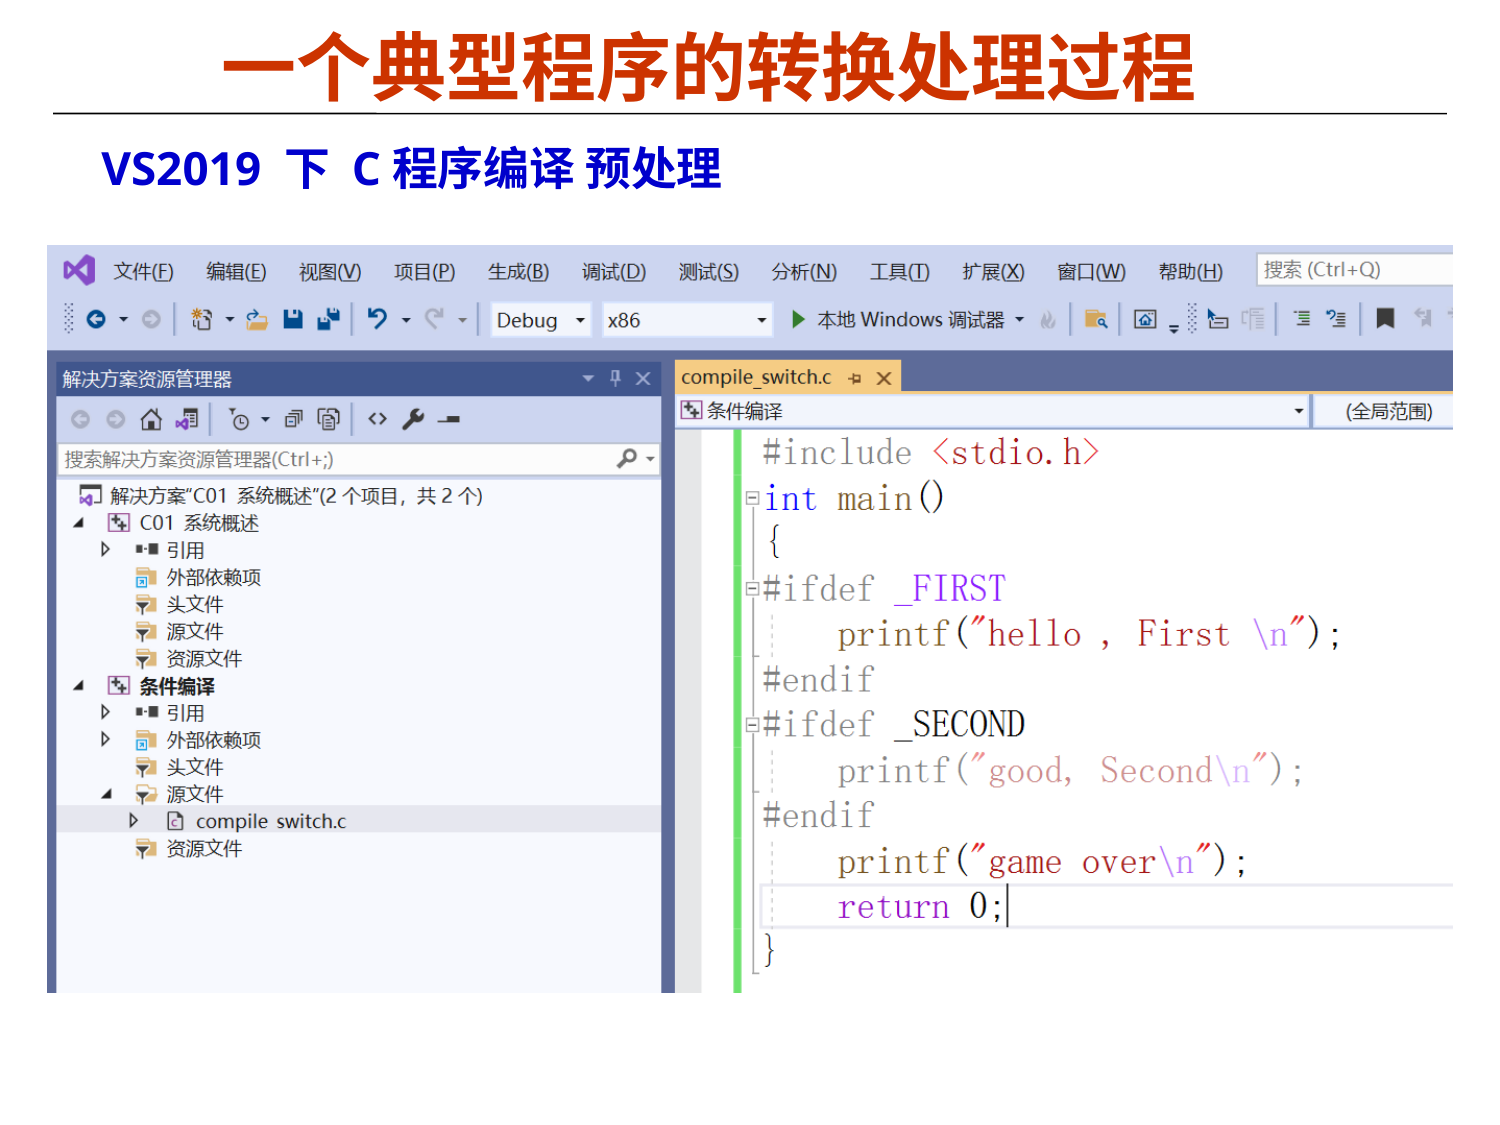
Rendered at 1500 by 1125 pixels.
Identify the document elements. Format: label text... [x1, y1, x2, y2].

text_box VS2019 下 C程序编译 预处理 [11, 132, 1157, 203]
picture [47, 245, 1453, 993]
title 一个典型程序的转换处理过程 [173, 16, 1245, 213]
